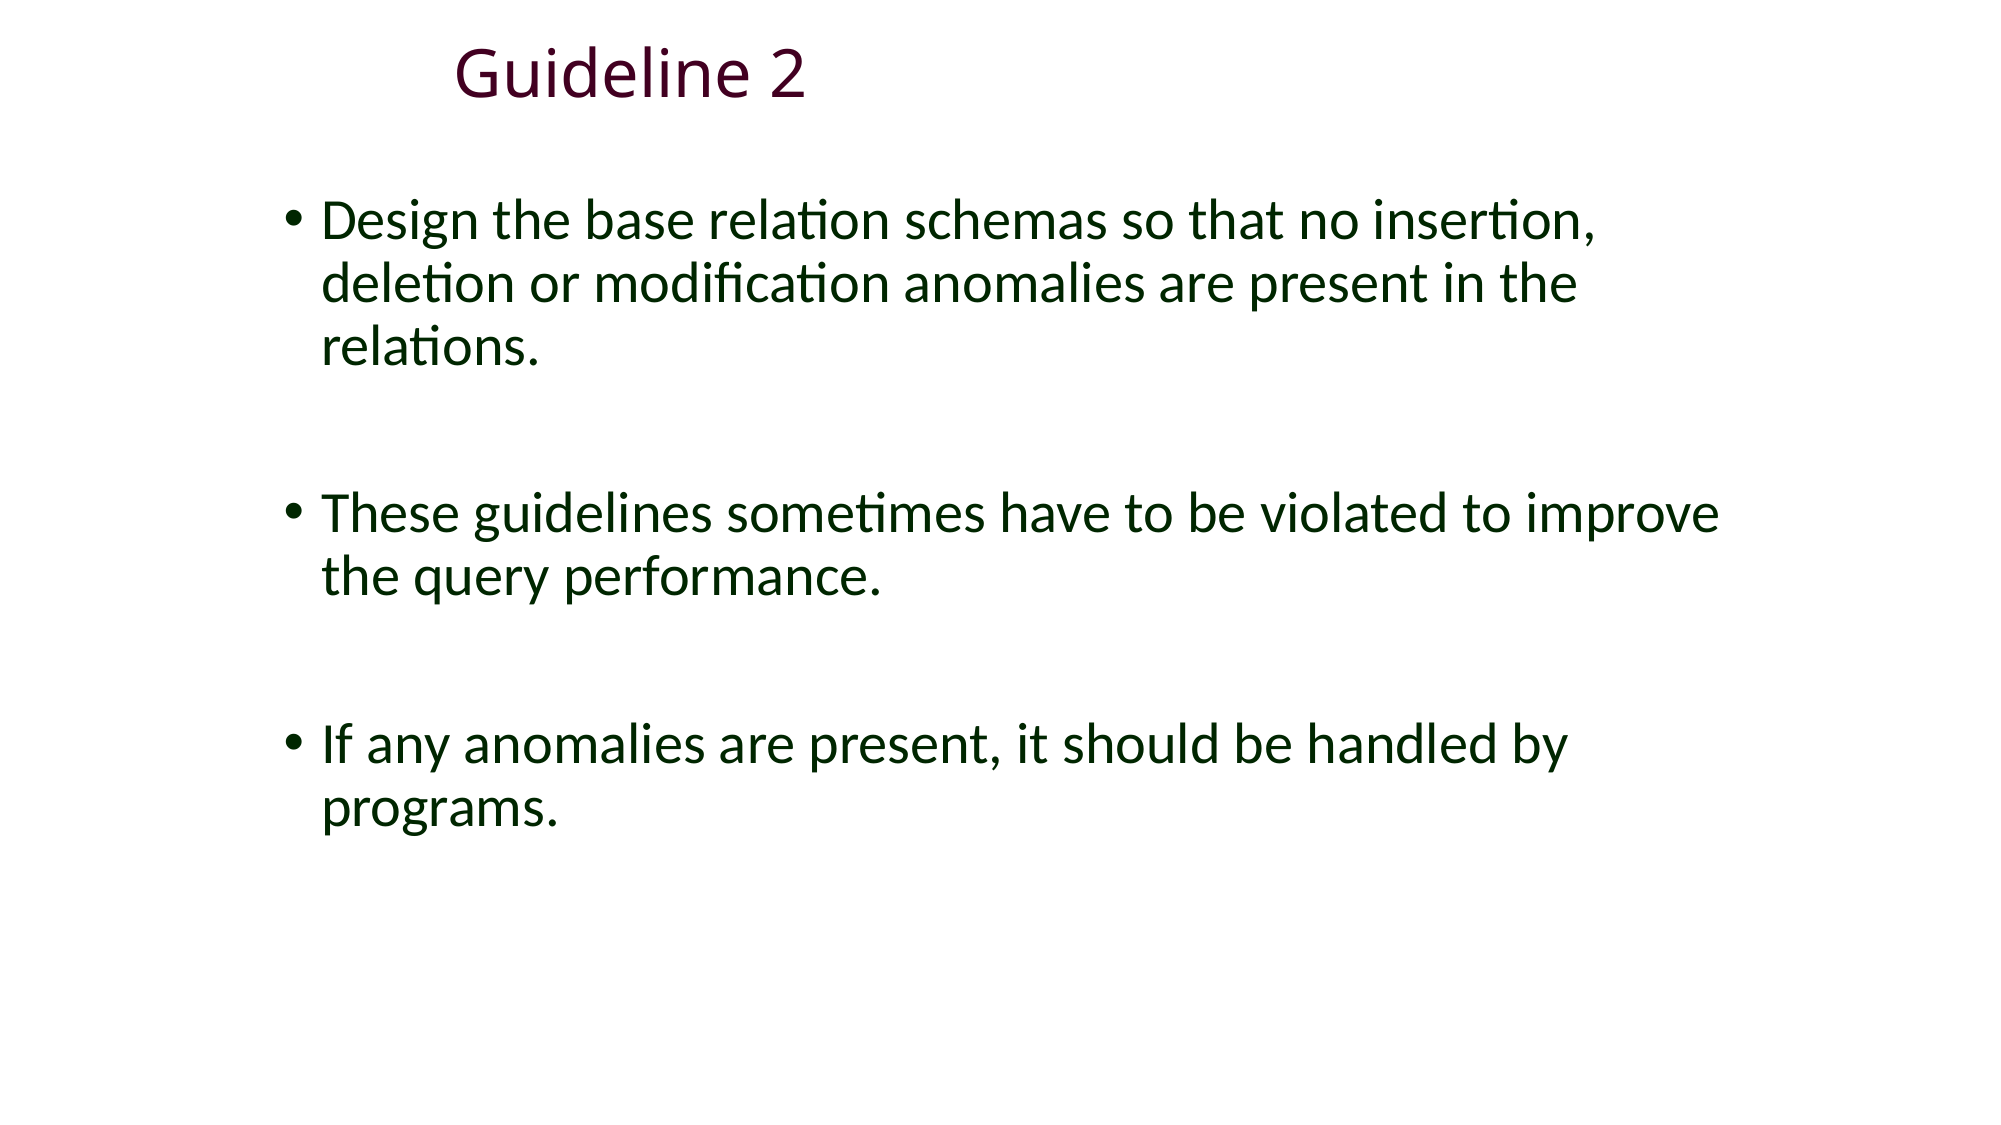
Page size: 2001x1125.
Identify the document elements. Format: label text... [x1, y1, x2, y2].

list Design the base relation schemas so that no insertion, deletion or modification anomalies are present in the relations. These guidelines sometimes have to be violated to improve the query performance. If any anomalies are present, it should be handled by programs. [268, 181, 1738, 1125]
title Guideline 2 [438, 24, 1313, 128]
